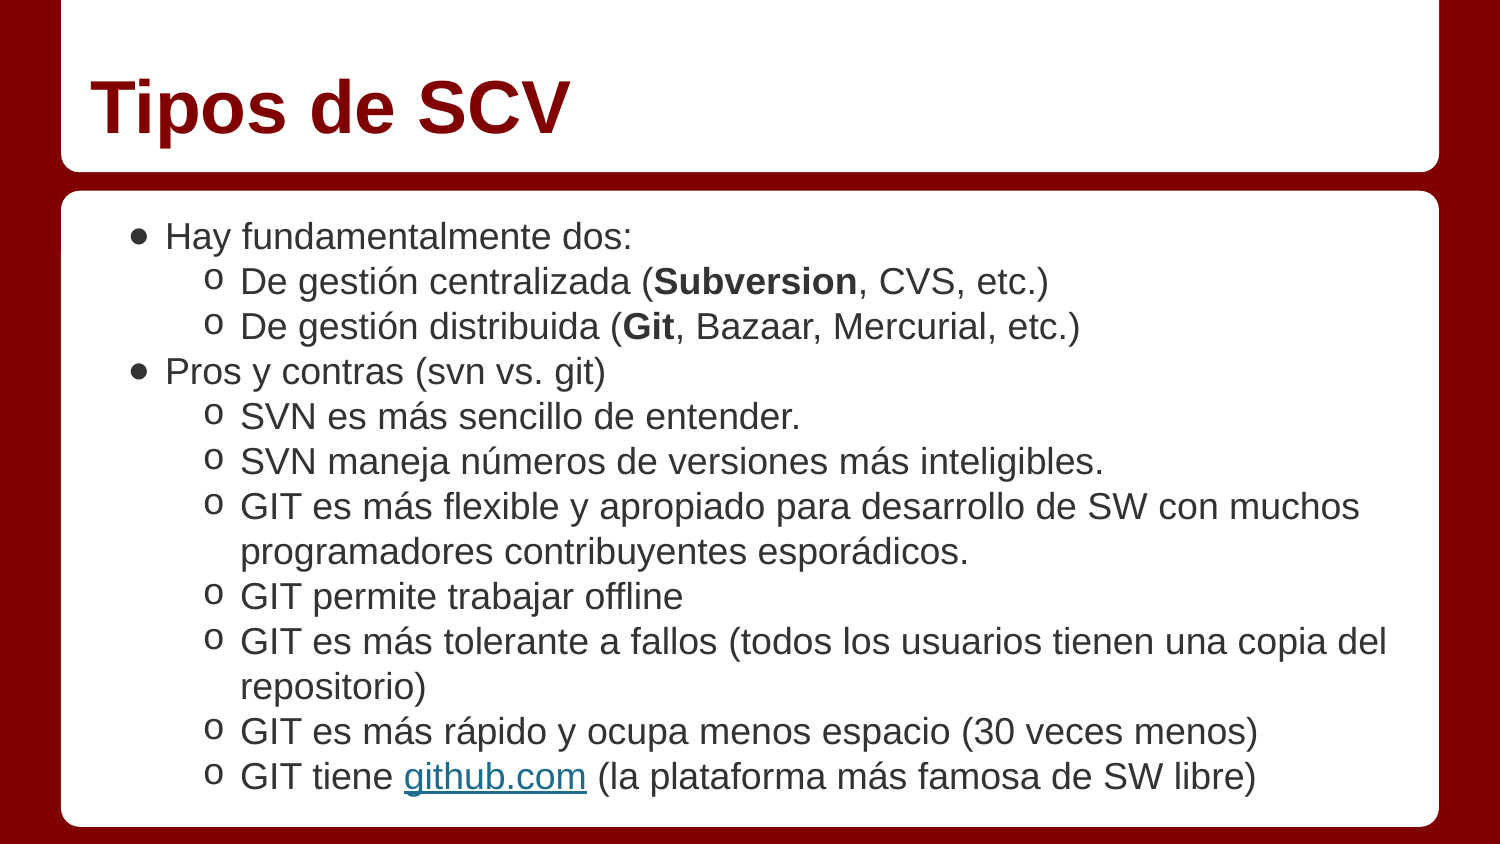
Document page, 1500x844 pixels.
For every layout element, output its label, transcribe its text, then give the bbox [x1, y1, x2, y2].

title Tipos de SCV [75, 22, 1425, 164]
list Hay fundamentalmente dos: De gestión centralizada (Subversion, CVS, etc.) De gestión distribuida (Git, Bazaar, Mercurial, etc.) Pros y contras (svn vs. git) SVN es más sencillo de entender. SVN maneja números de versiones más inteligibles. GIT es más flexible y apropiado para desarrollo de SW con muchos programadores contribuyentes esporádicos. GIT permite trabajar offline GIT es más tolerante a fallos (todos los usuarios tienen una copia del repositorio) GIT es más rápido y ocupa menos espacio (30 veces menos) GIT tiene github.com (la plataforma más famosa de SW libre) [75, 196, 1425, 808]
